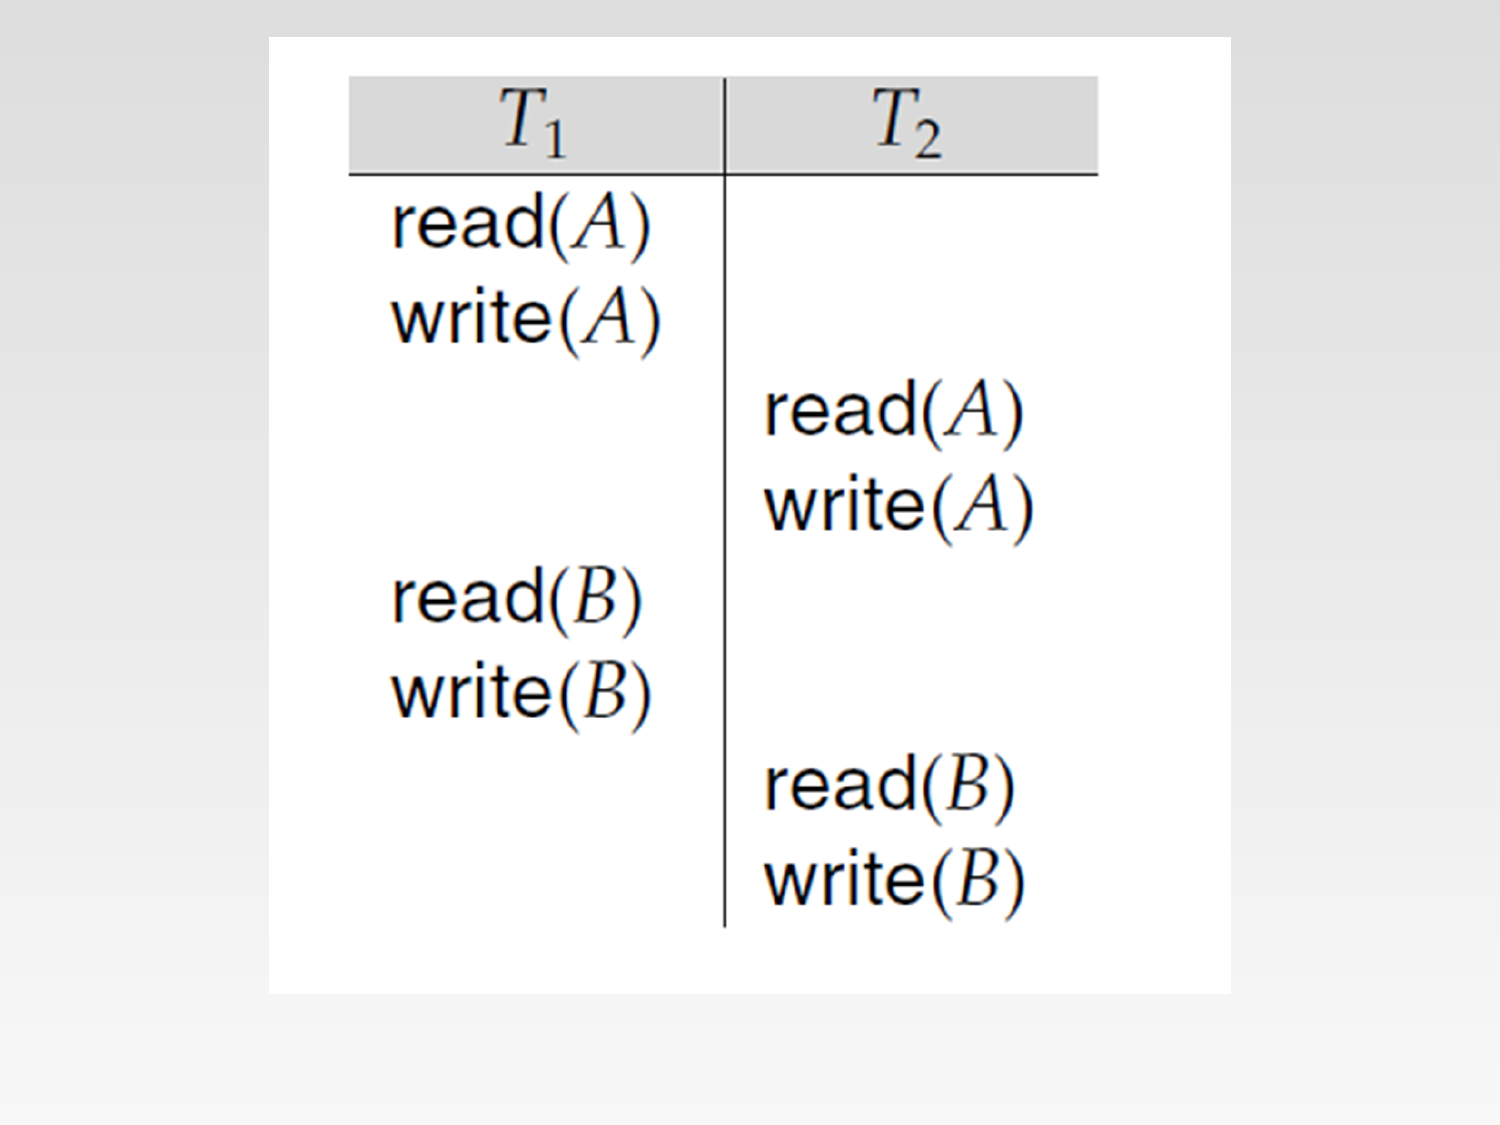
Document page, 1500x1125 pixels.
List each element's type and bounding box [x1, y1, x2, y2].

picture [269, 37, 1231, 994]
